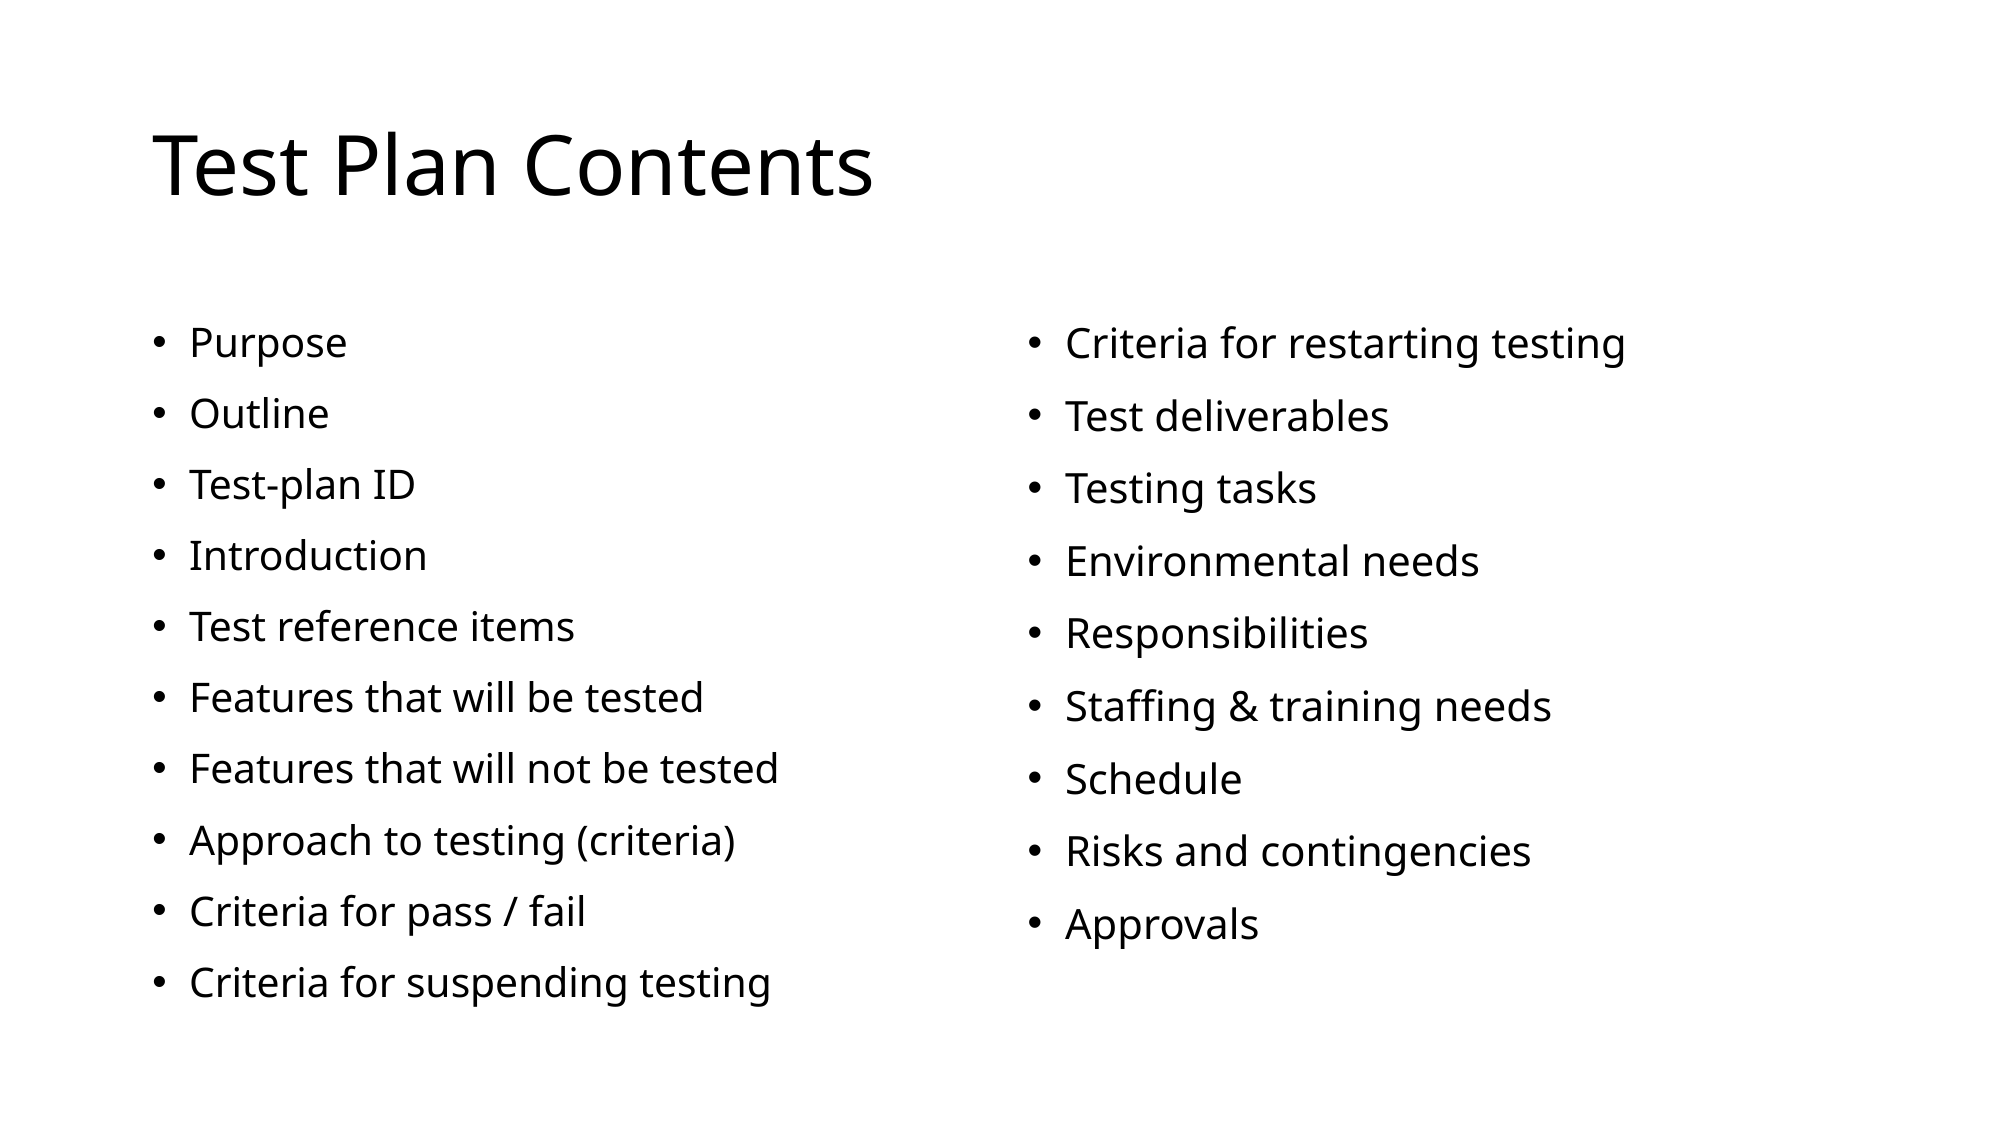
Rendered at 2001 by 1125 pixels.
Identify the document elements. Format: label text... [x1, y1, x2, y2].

text_box [1113, 178, 1953, 1041]
list Purpose Outline Test-plan ID Introduction Test reference items Features that will be tested Features that will not be tested Approach to testing (criteria) Criteria for pass / fail Criteria for suspending testing [137, 299, 988, 1014]
list Criteria for restarting testing Test deliverables Testing tasks Environmental needs Responsibilities Staffing & training needs Schedule Risks and contingencies Approvals [1012, 299, 1113, 1014]
title Test Plan Contents [137, 59, 1863, 278]
